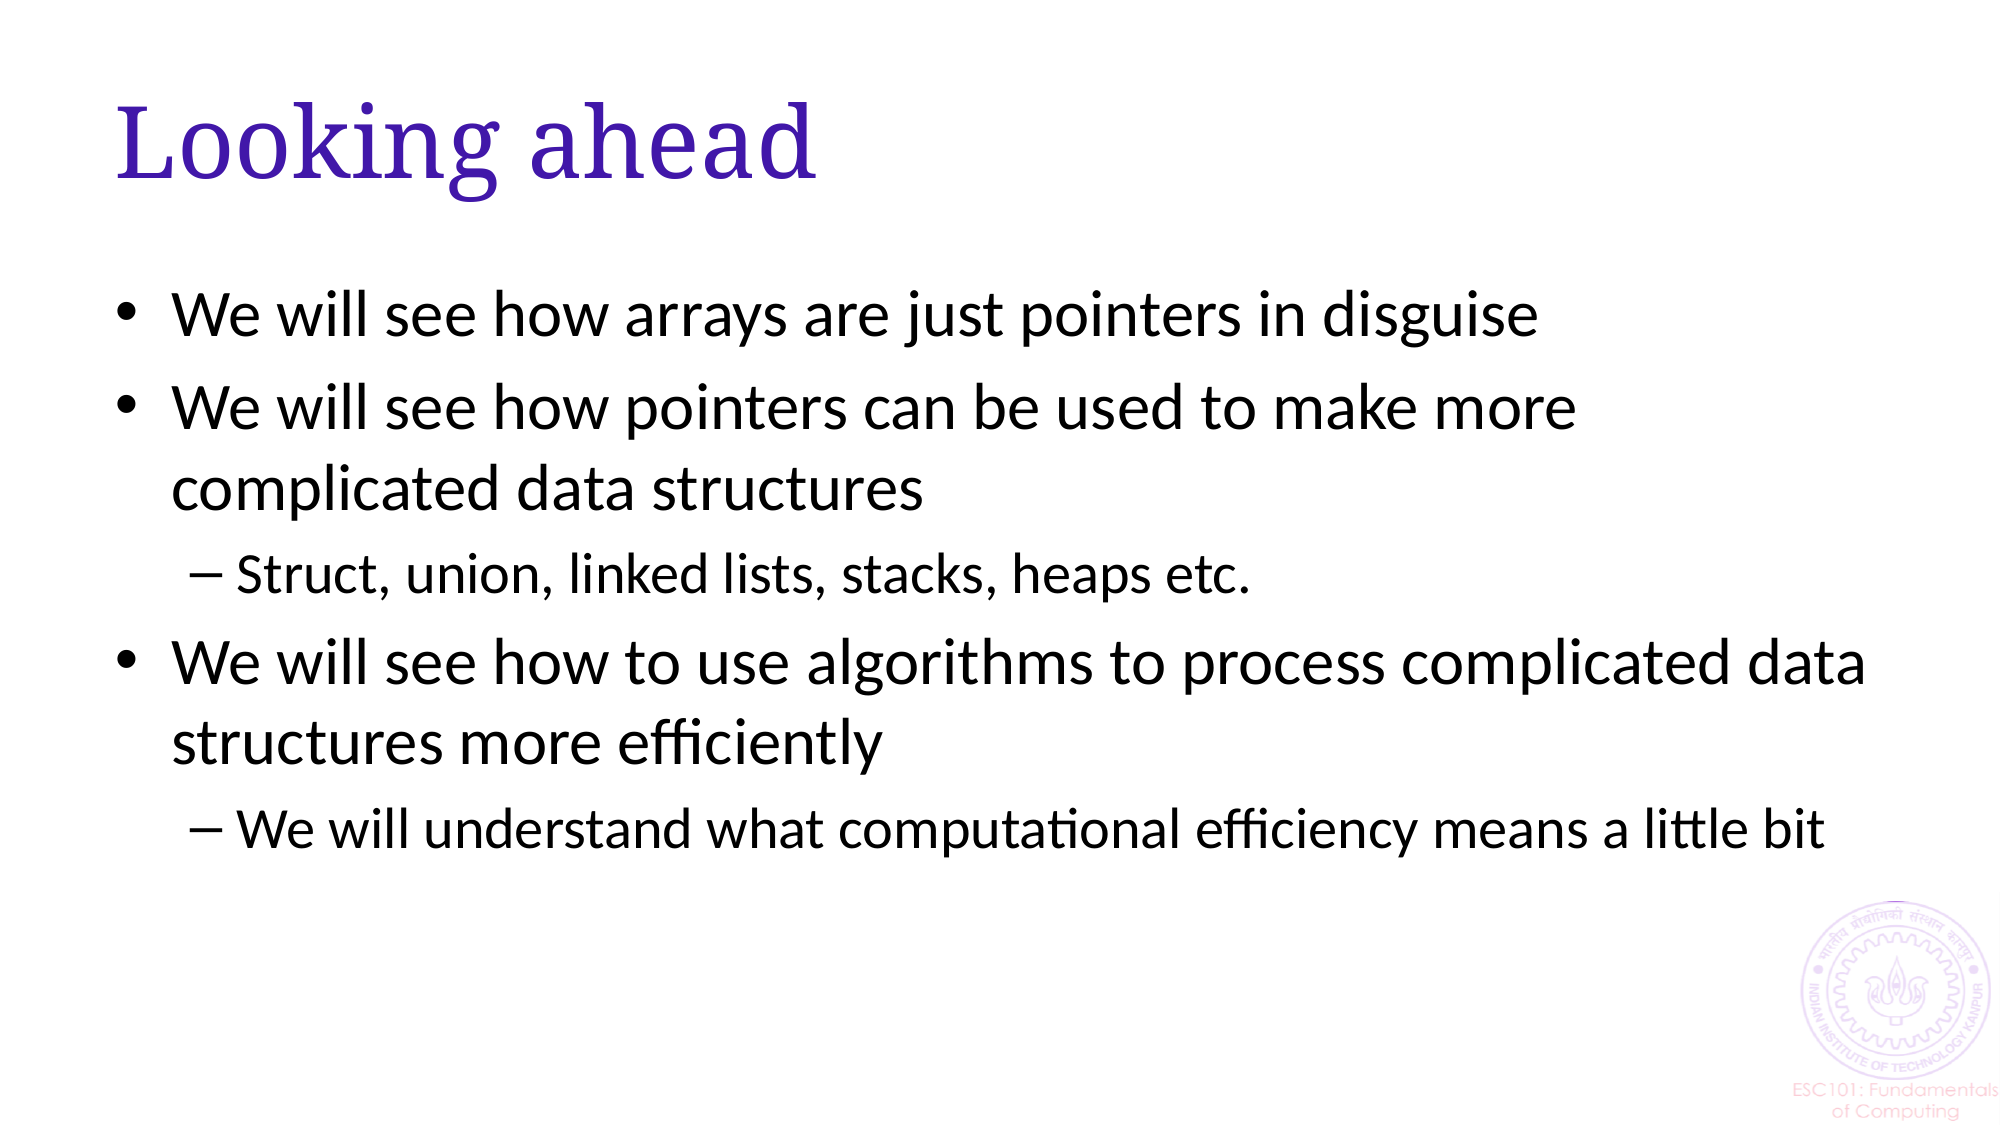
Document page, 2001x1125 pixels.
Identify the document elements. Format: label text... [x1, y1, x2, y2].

list We will see how arrays are just pointers in disguise We will see how pointers can be used to make more complicated data structures Struct, union, linked lists, stacks, heaps etc. We will see how to use algorithms to process complicated data structures more efficiently We will understand what computational efficiency means a little bit [99, 262, 1900, 1005]
picture [1787, 892, 2000, 1125]
title Looking ahead [99, 45, 1900, 233]
slide_number 9 [1433, 1042, 1900, 1103]
